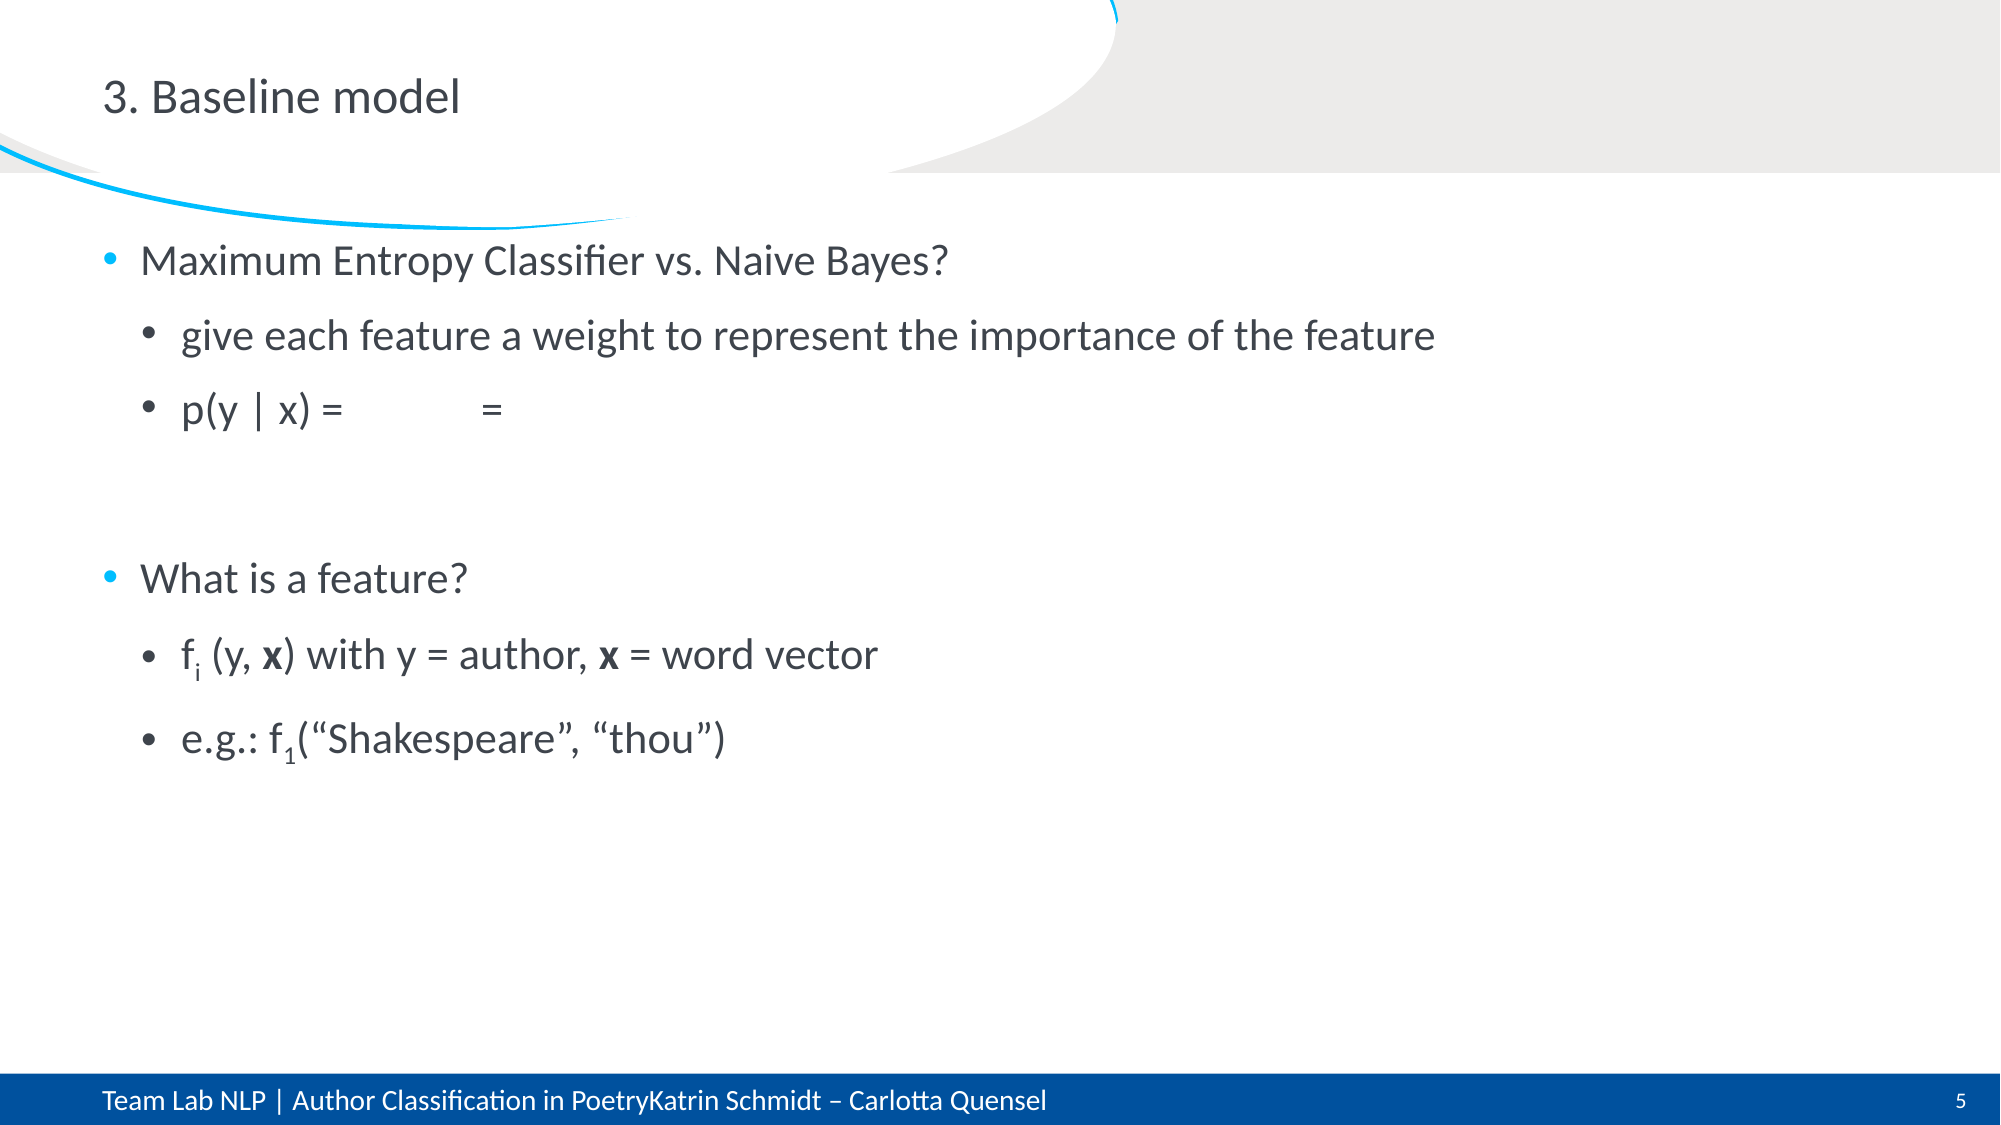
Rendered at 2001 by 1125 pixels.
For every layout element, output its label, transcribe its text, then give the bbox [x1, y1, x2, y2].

slide_number 5 [1917, 1086, 1967, 1114]
title 3. Baseline model [102, 70, 1906, 126]
footer Team Lab NLP | Author Classification in Poetry Katrin Schmidt – Carlotta Quensel [102, 1081, 1267, 1119]
